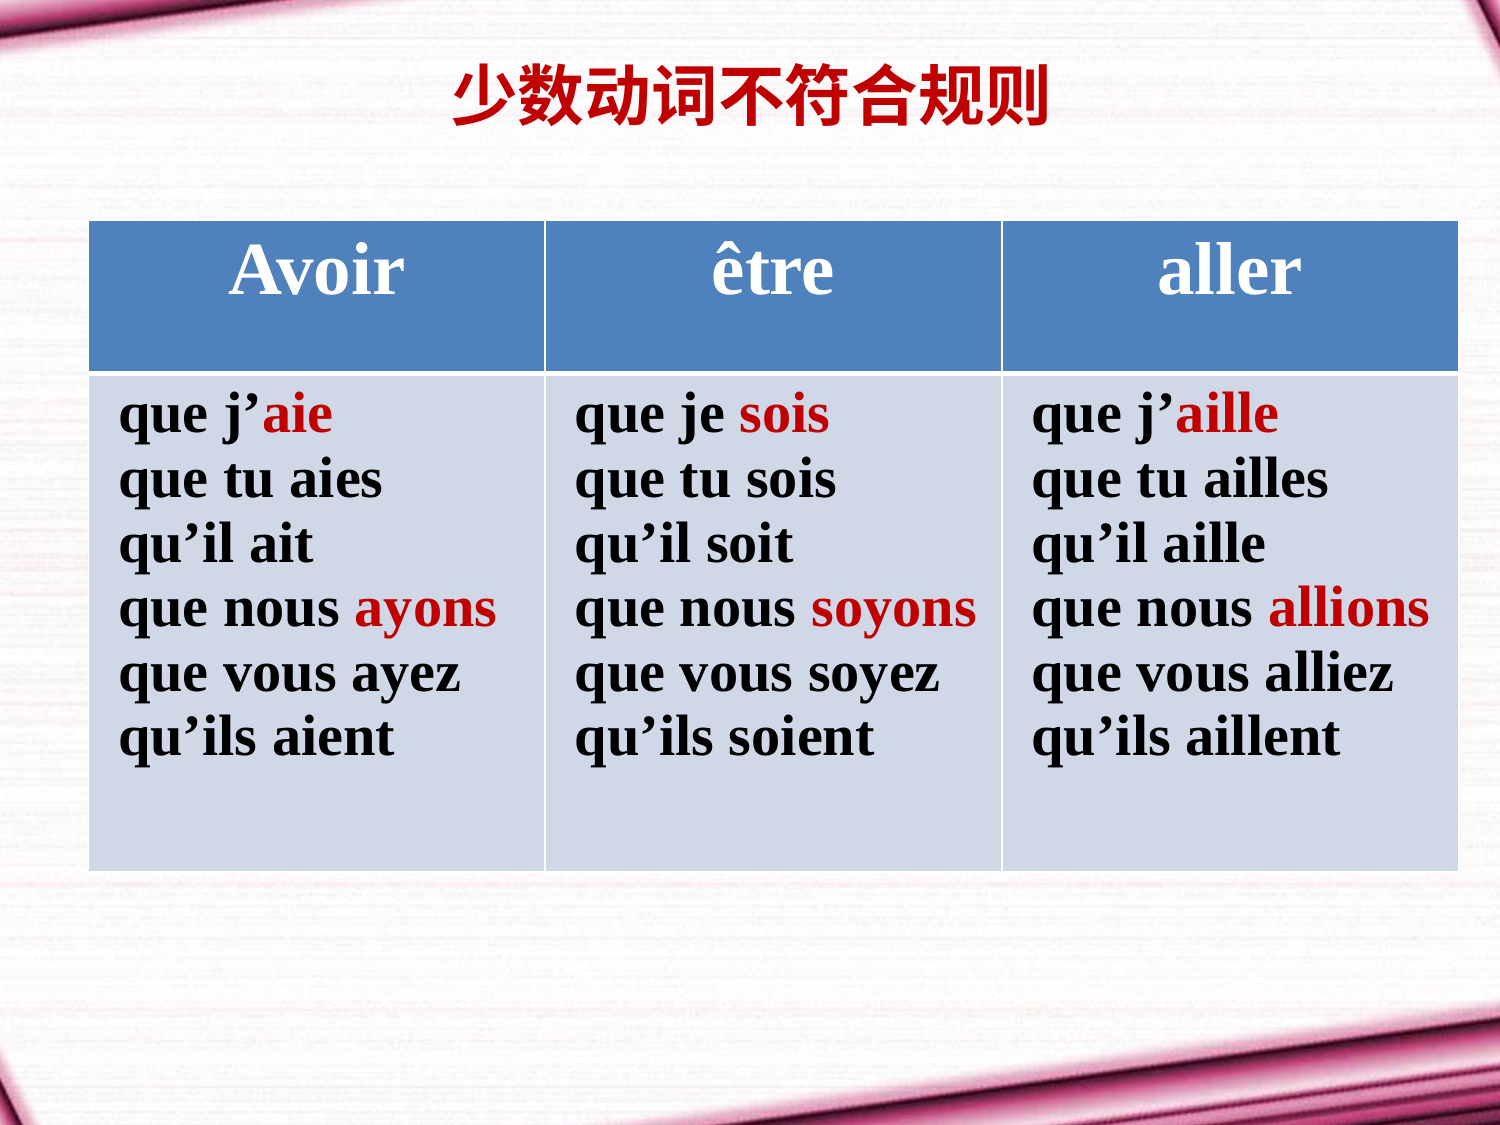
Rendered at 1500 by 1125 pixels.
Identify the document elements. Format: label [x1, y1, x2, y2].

list [0, 0, 1500, 1125]
